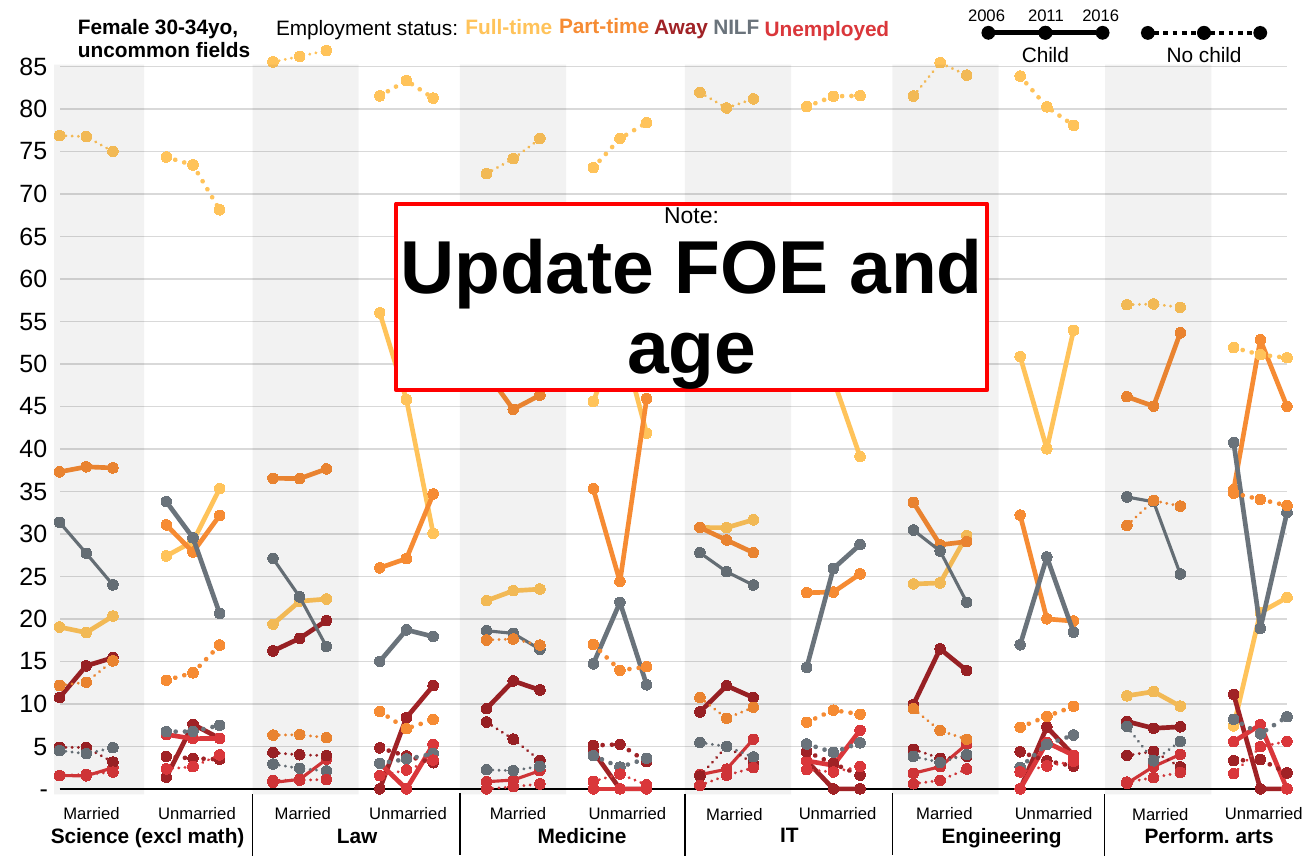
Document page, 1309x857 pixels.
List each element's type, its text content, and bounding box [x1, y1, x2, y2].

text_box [967, 6, 1262, 68]
text_box Unemployed [764, 18, 922, 32]
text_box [495, 793, 686, 856]
text_box Female 30-34yo, uncommon fields [78, 16, 299, 32]
text_box NILF [713, 16, 776, 32]
text_box Perform. arts [1122, 825, 1296, 848]
text_box Full-time [465, 16, 559, 32]
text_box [42, 794, 254, 857]
text_box Part-time [559, 15, 659, 32]
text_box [270, 793, 461, 856]
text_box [915, 794, 1105, 857]
chart [0, 33, 1309, 819]
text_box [703, 792, 893, 856]
text_box Away [659, 16, 713, 32]
text_box Employment status: [299, 17, 458, 32]
